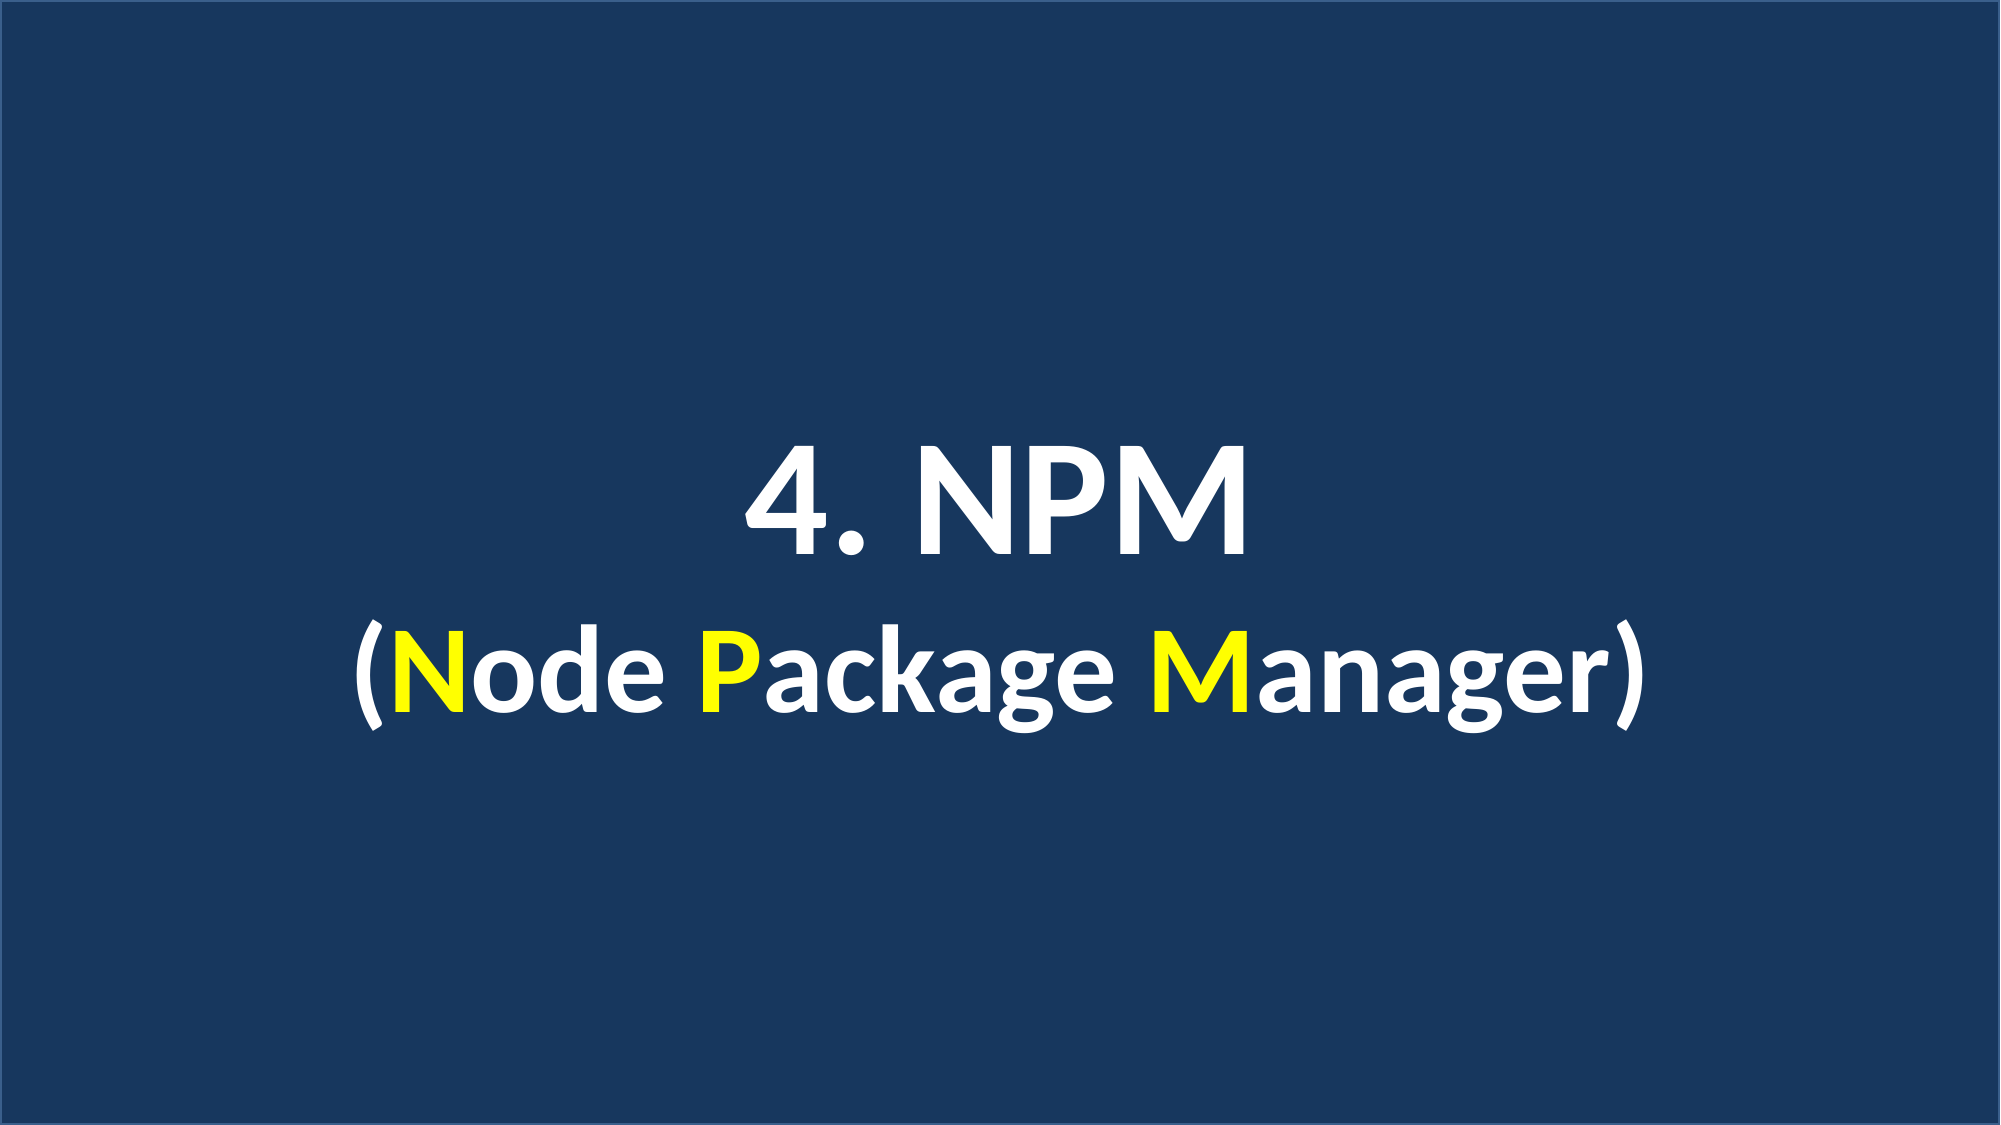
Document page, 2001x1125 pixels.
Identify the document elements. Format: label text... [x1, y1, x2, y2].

text_box 4. NPM (Node Package Manager) [0, 0, 2000, 1125]
